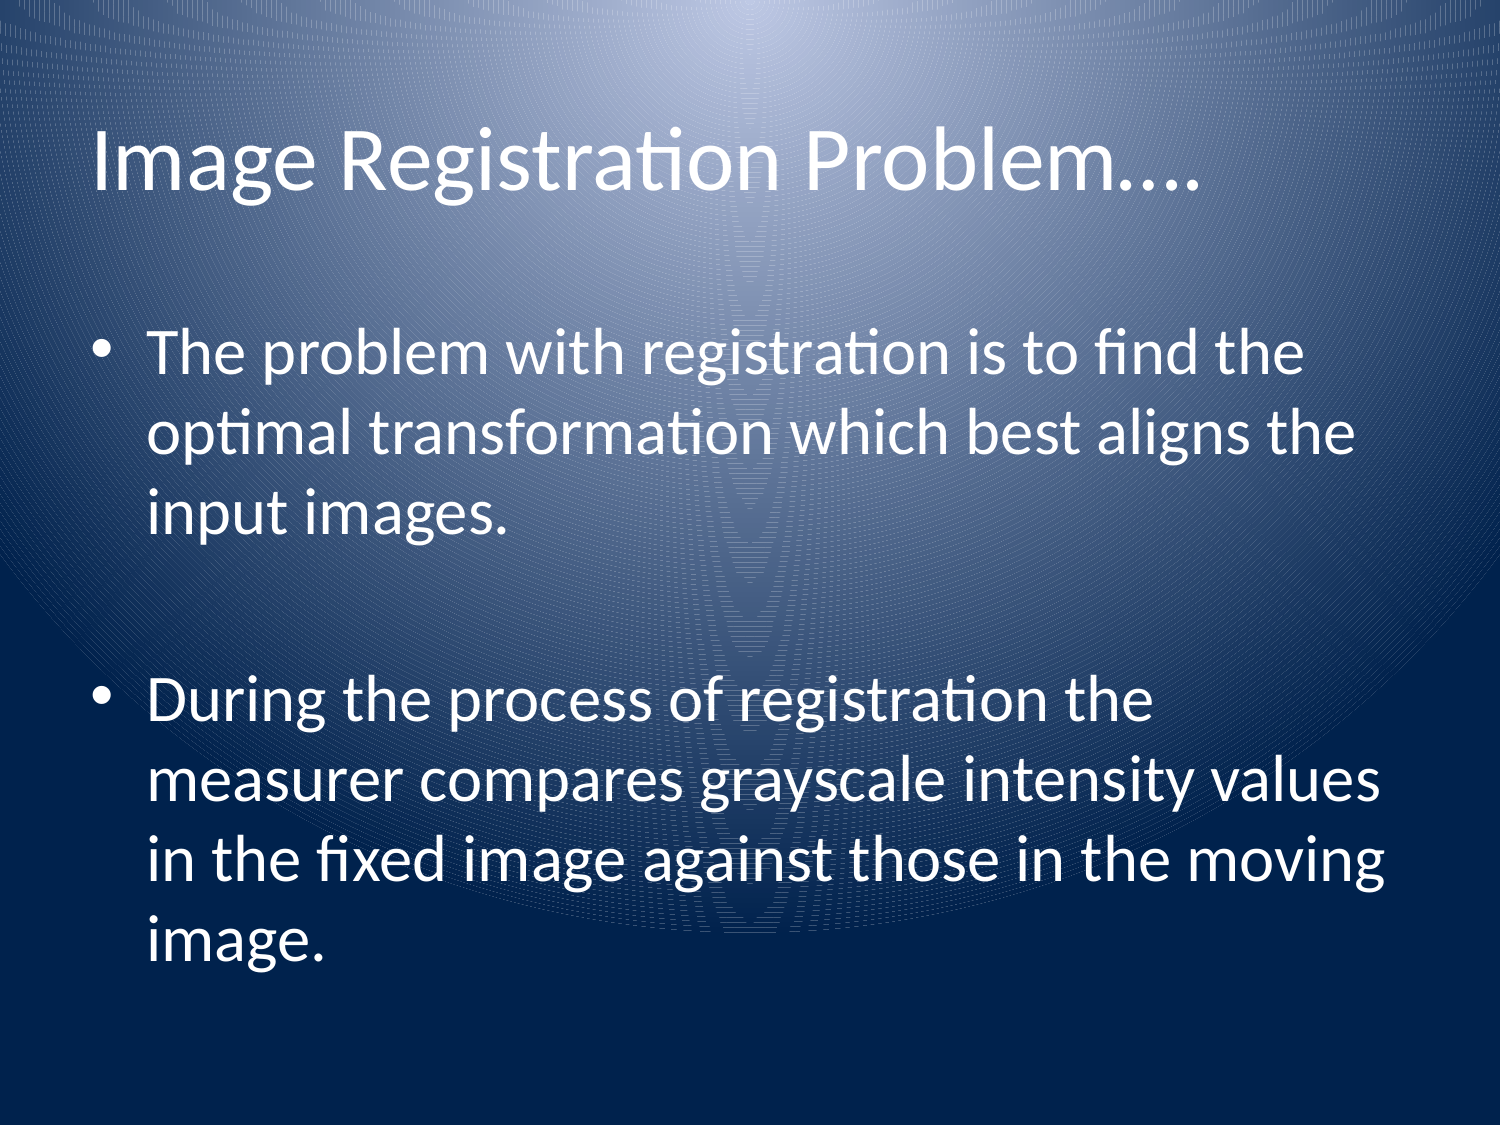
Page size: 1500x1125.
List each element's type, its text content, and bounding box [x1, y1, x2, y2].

title Image Registration Problem…. [75, 45, 1450, 263]
list The problem with registration is to find the optimal transformation which best aligns the input images. During the process of registration the measurer compares grayscale intensity values in the fixed image against those in the moving image. [75, 299, 1425, 1043]
